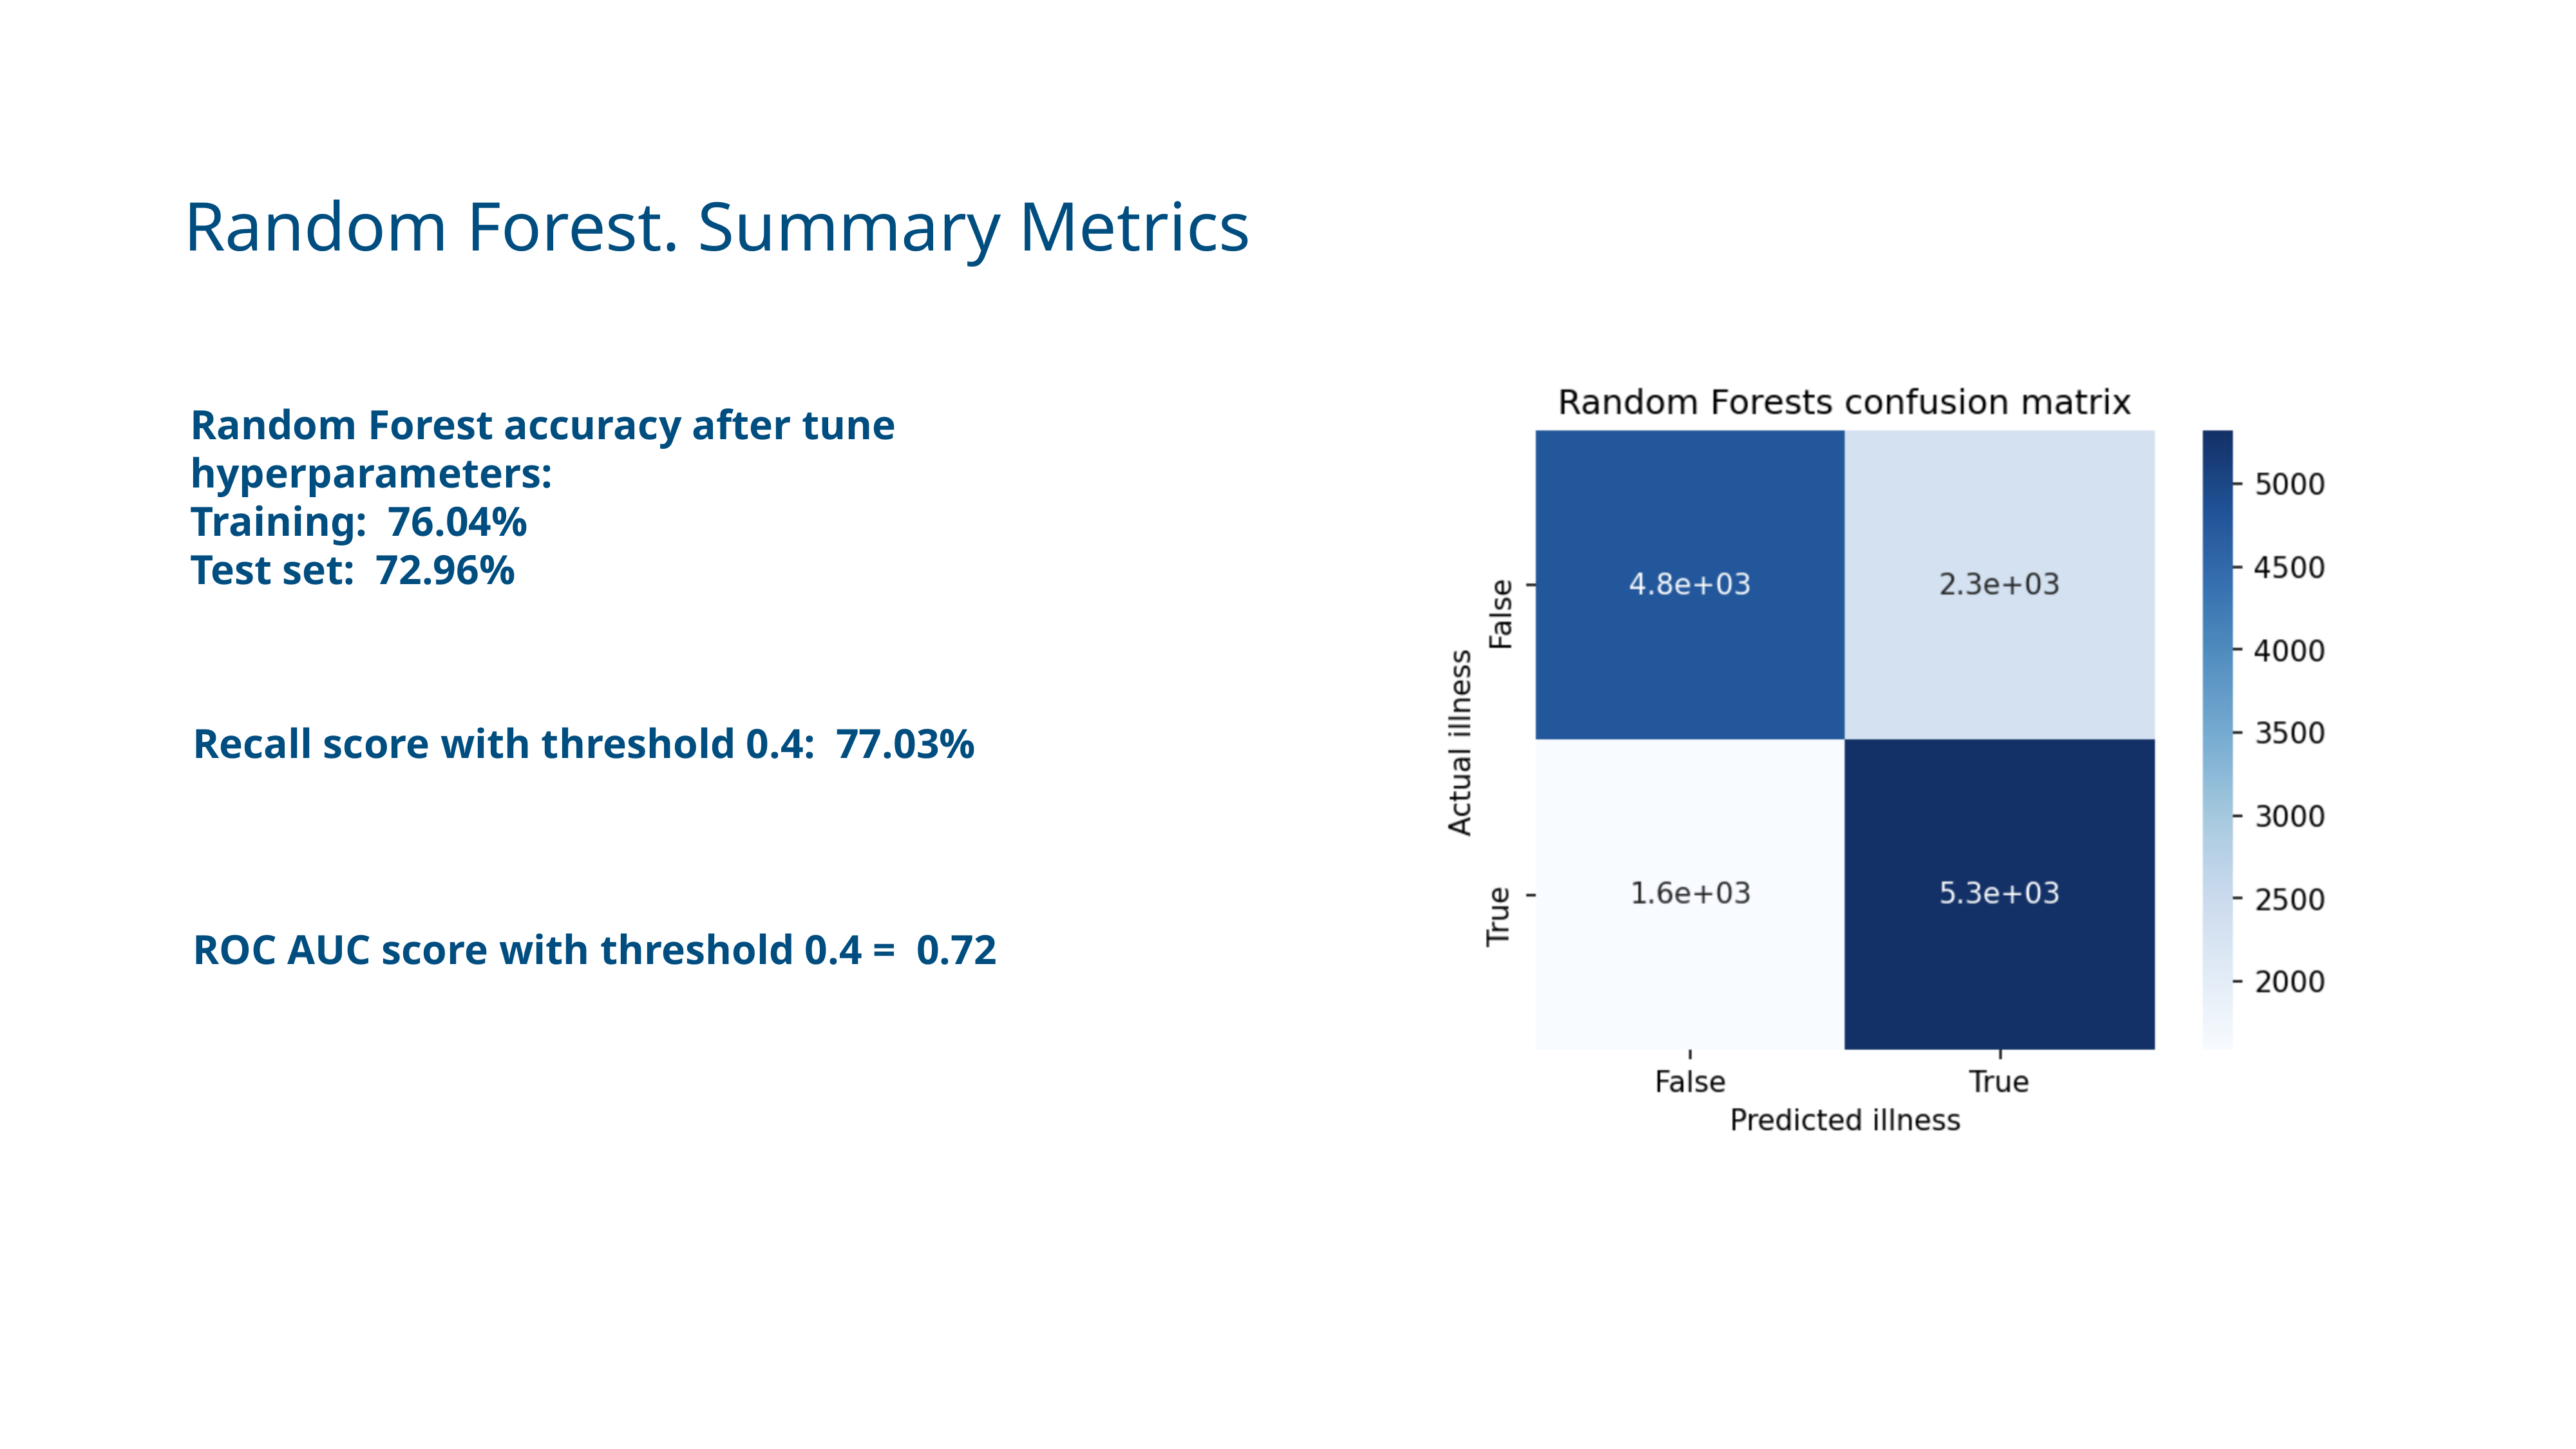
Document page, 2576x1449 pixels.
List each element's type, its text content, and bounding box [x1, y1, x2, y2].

text_box ROC AUC score with threshold 0.4 = 0.72 [187, 918, 1030, 978]
title Random Forest. Summary Metrics [178, 102, 2398, 345]
picture [1414, 370, 2342, 1151]
text_box Random Forest accuracy after tune hyperparameters: Training: 76.04% Test set: 72.96% [185, 393, 1066, 598]
text_box Recall score with threshold 0.4: 77.03% [187, 712, 988, 772]
